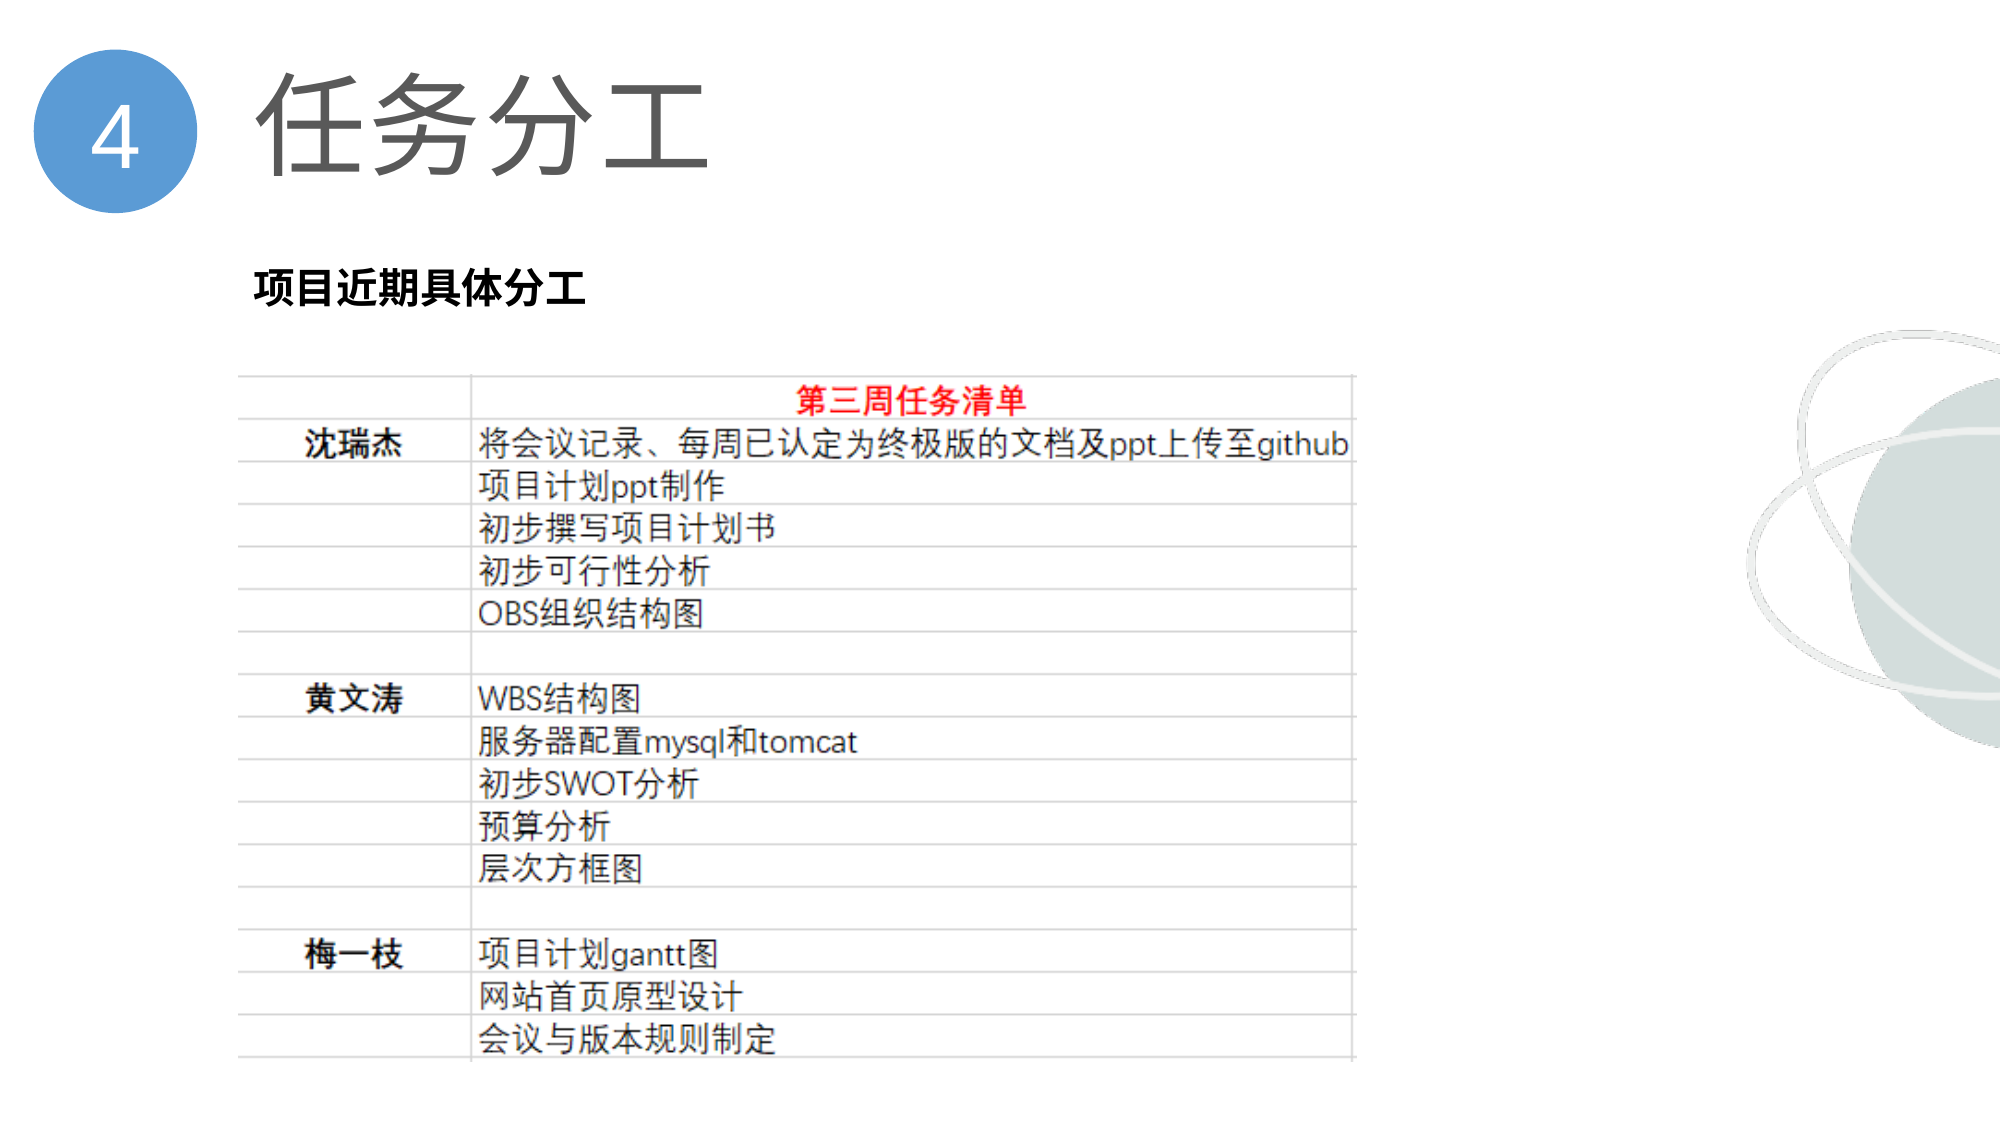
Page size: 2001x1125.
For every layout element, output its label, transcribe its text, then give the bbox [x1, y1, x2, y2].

text_box [81, 207, 150, 215]
picture [238, 374, 1357, 1062]
text_box 4 [26, 55, 205, 207]
text_box 项目近期具体分工 [238, 254, 1719, 320]
title 任务分工 [238, 62, 996, 200]
text_box [83, 48, 148, 55]
picture [1407, 229, 2000, 896]
